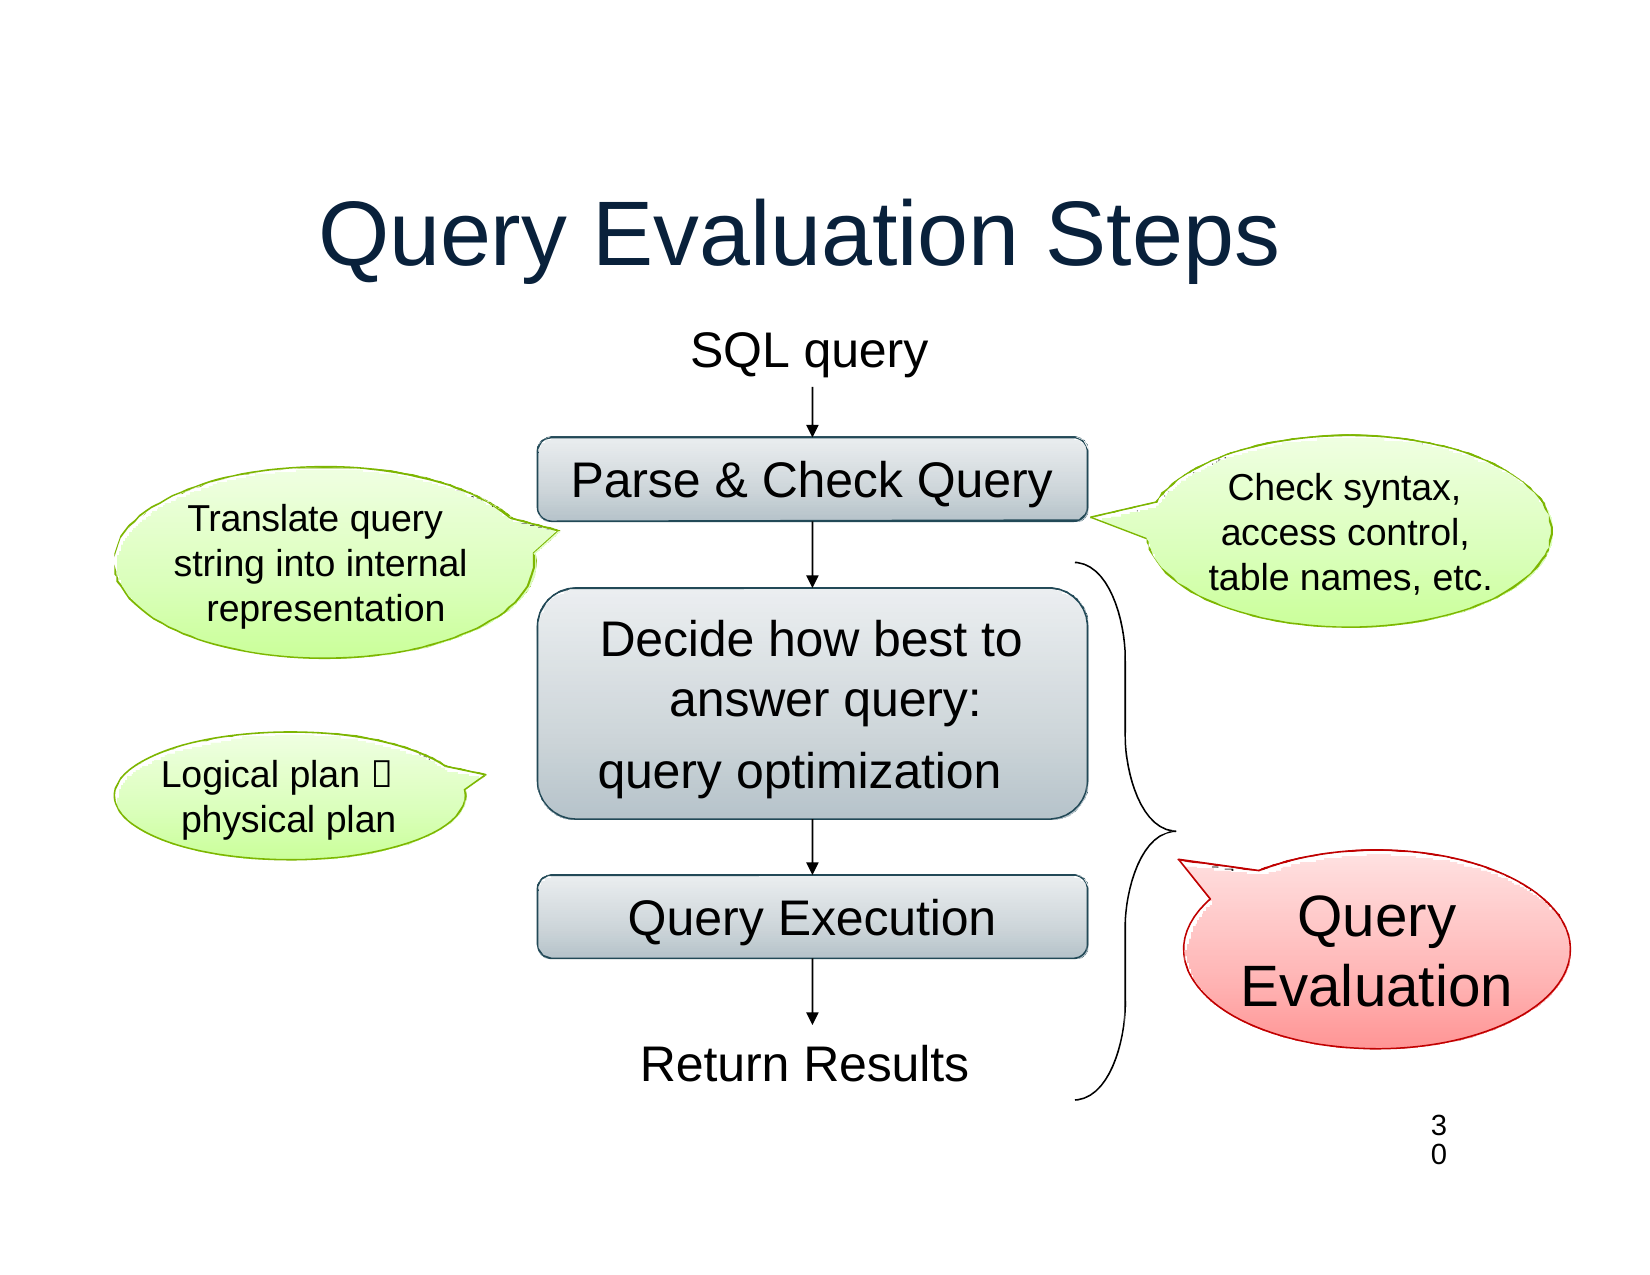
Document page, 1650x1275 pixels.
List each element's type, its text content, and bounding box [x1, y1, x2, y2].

text_box 30 [1424, 1107, 1454, 1142]
title Query Evaluation Steps [316, 171, 1285, 387]
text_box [1180, 848, 1572, 1050]
text_box SQL query [687, 315, 929, 378]
text_box [806, 386, 819, 435]
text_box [113, 561, 1177, 1102]
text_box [1090, 434, 1554, 629]
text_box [536, 436, 1087, 523]
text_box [114, 465, 561, 560]
